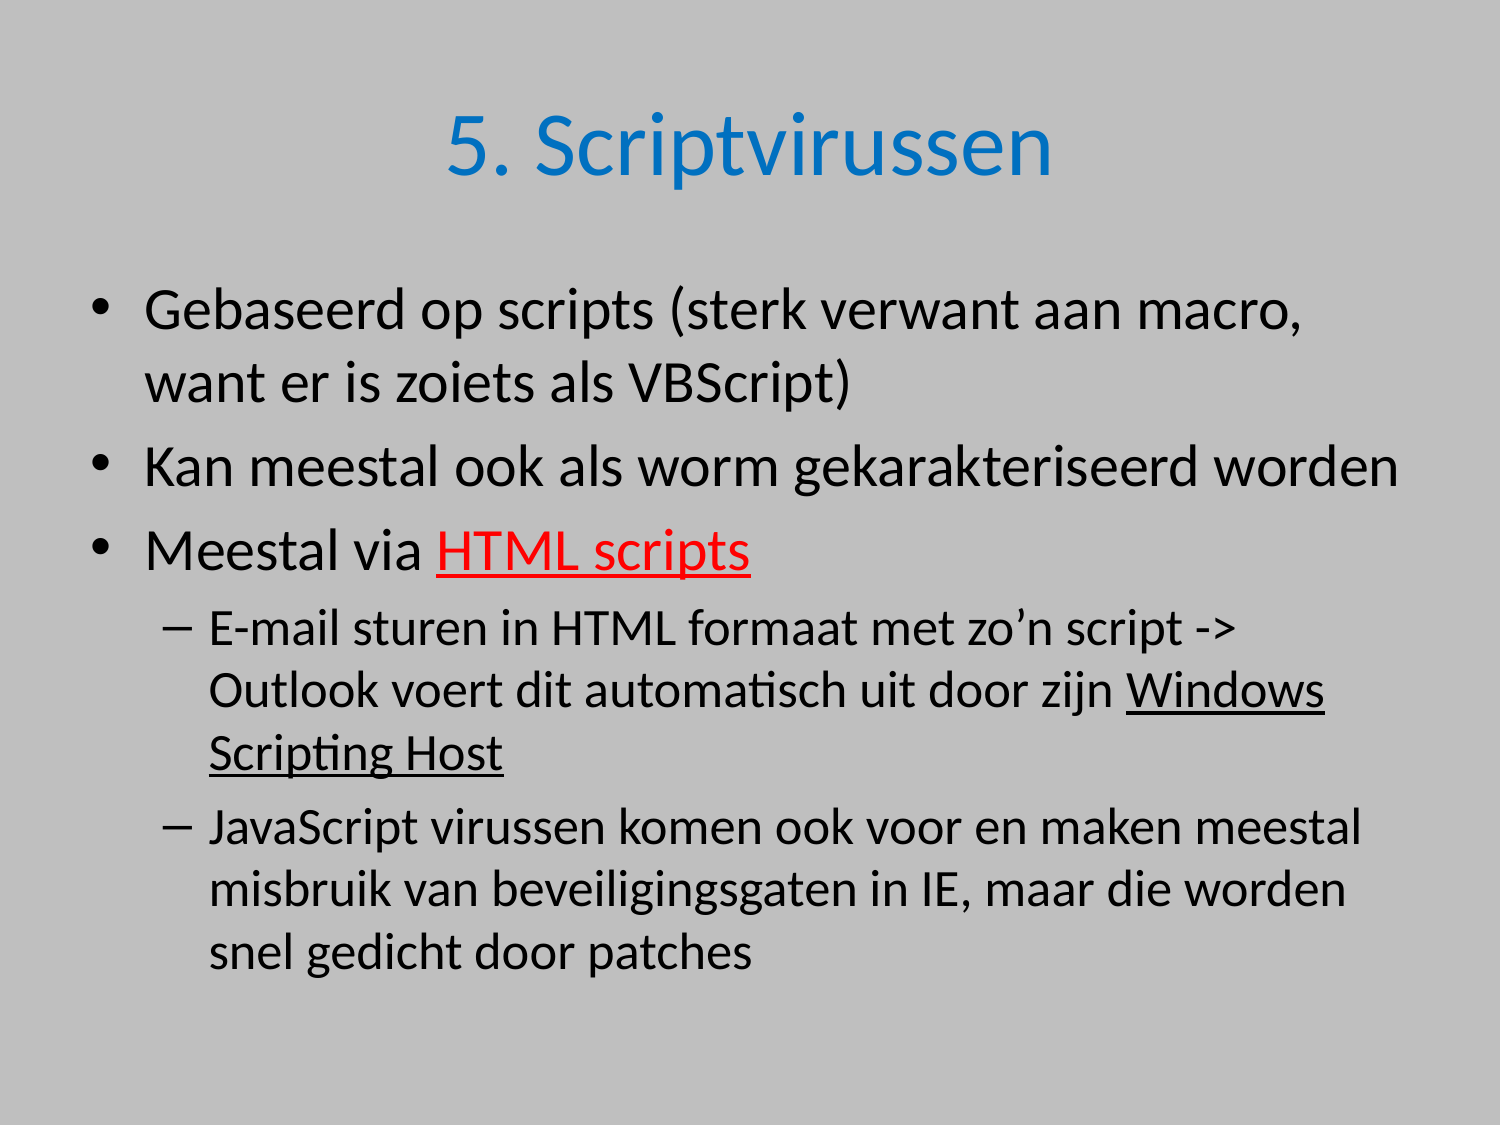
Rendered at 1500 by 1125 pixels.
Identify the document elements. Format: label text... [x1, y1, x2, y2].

title 5. Scriptvirussen [75, 45, 1425, 233]
list Gebaseerd op scripts (sterk verwant aan macro, want er is zoiets als VBScript) Kan meestal ook als worm gekarakteriseerd worden Meestal via HTML scripts E-mail sturen in HTML formaat met zo’n script -> Outlook voert dit automatisch uit door zijn Windows Scripting Host JavaScript virussen komen ook voor en maken meestal misbruik van beveiligingsgaten in IE, maar die worden snel gedicht door patches [75, 262, 1425, 1005]
